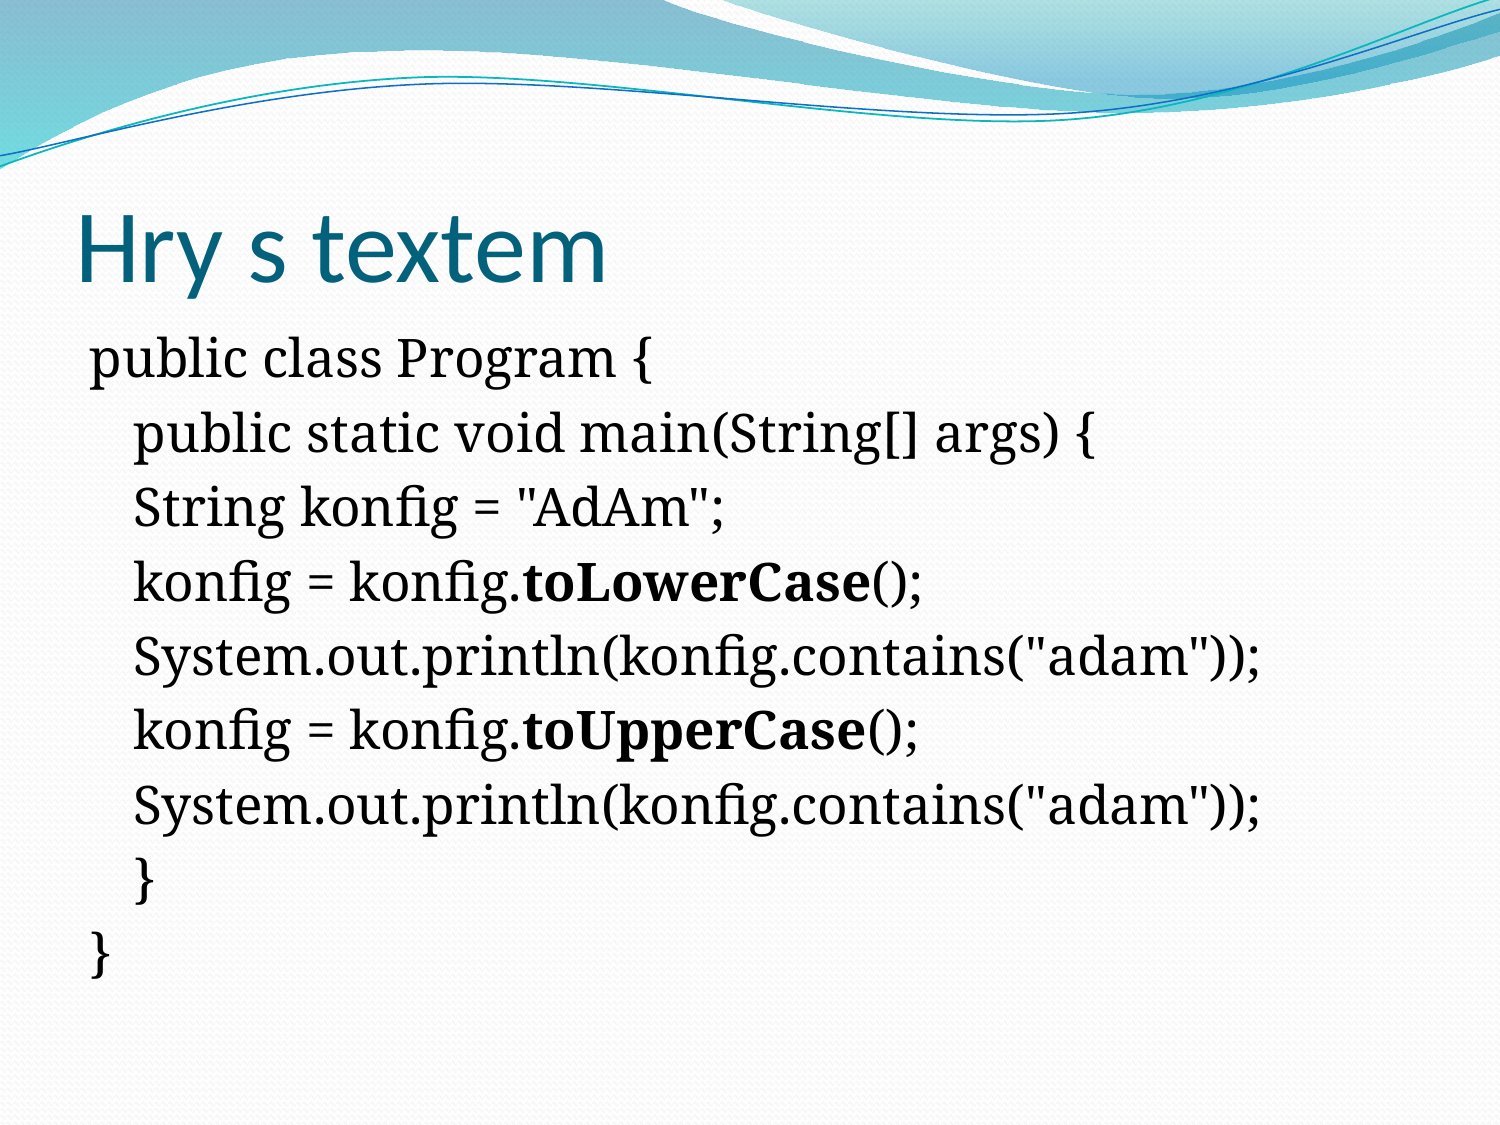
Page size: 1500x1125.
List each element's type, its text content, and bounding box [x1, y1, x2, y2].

title Hry s textem [75, 115, 1425, 303]
list public class Program { public static void main(String[] args) { String konfig = "AdAm"; konfig = konfig.toLowerCase(); System.out.println(konfig.contains("adam")); konfig = konfig.toUpperCase(); System.out.println(konfig.contains("adam")); } } [75, 317, 1425, 1038]
